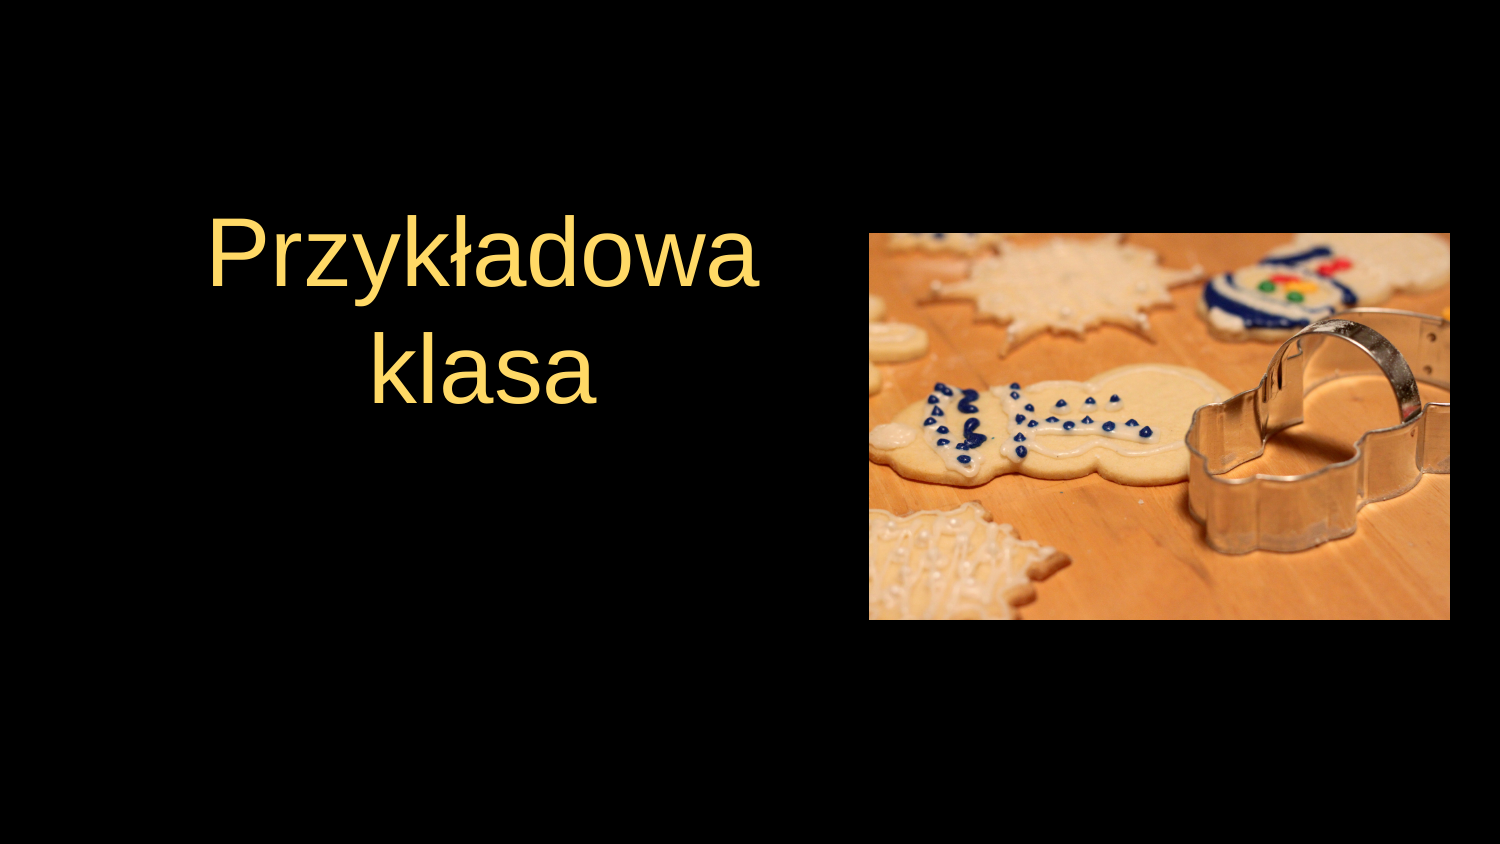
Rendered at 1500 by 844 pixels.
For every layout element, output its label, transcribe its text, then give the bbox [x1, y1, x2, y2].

picture [869, 233, 1450, 620]
title Przykładowa klasa [106, 141, 861, 427]
